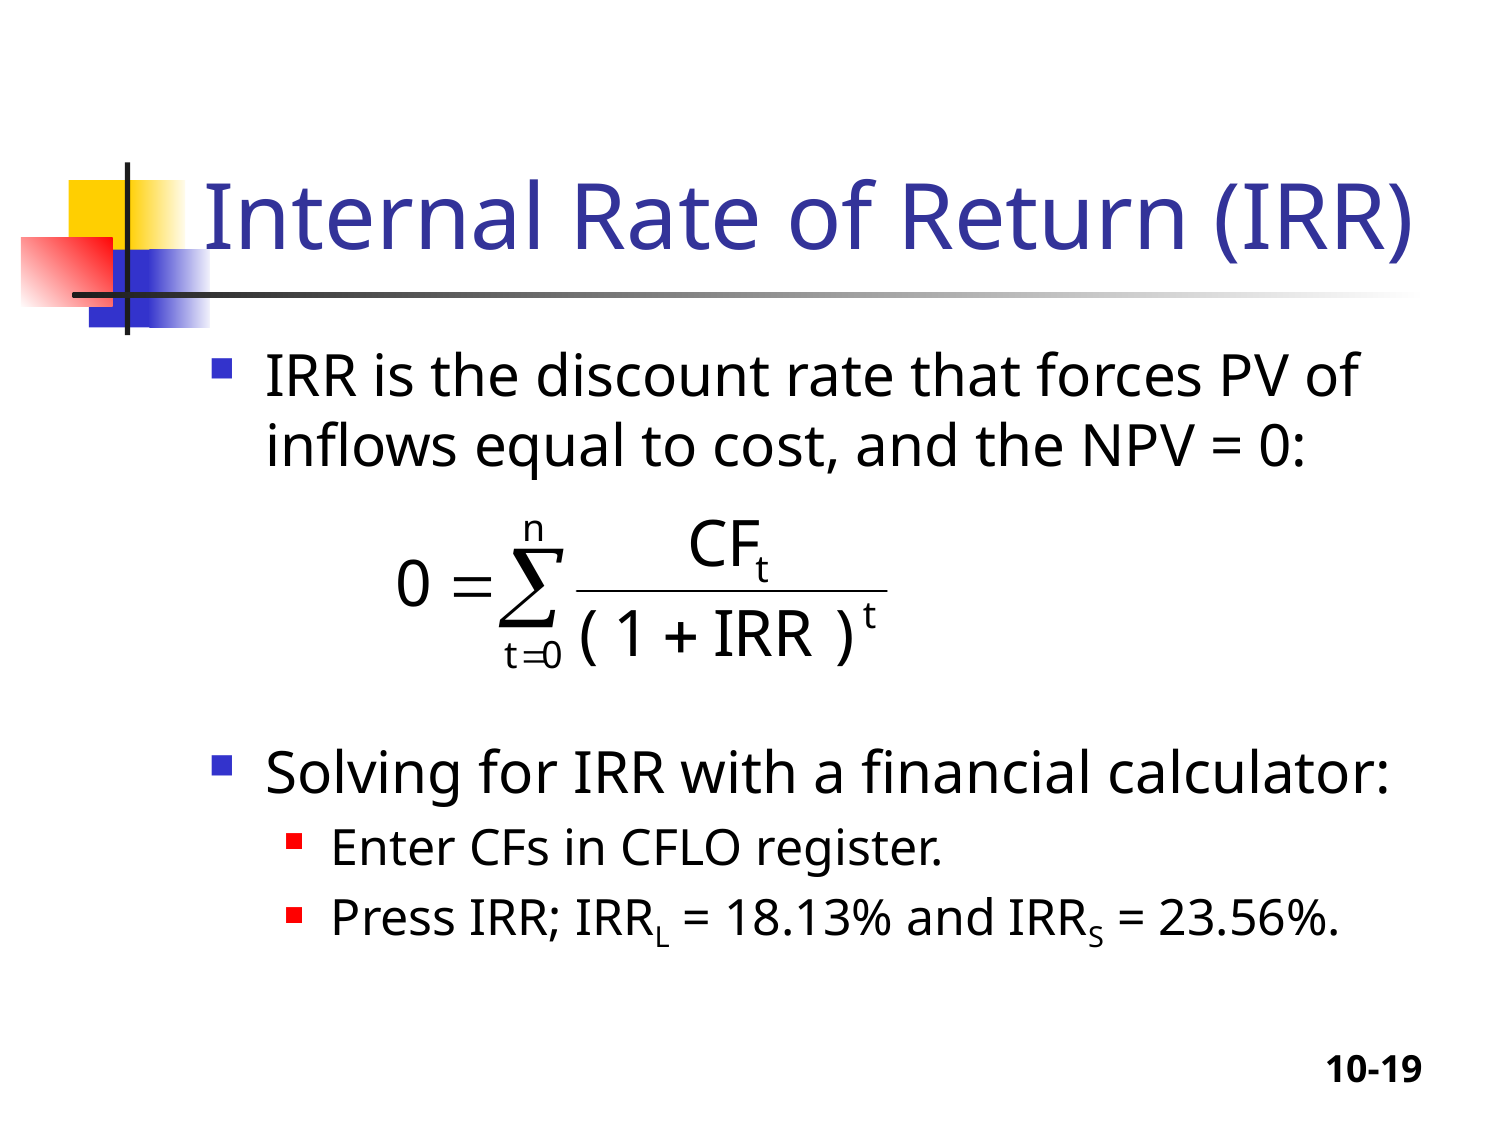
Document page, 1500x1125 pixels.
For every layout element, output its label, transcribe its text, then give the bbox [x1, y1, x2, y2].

title Internal Rate of Return (IRR) [188, 35, 1468, 275]
list IRR is the discount rate that forces PV of inflows equal to cost, and the NPV = 0: Solving for IRR with a financial calculator: Enter CFs in CFLO register. Press IRR; IRRL = 18.13% and IRRS = 23.56%. [193, 331, 1469, 1038]
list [387, 499, 901, 682]
